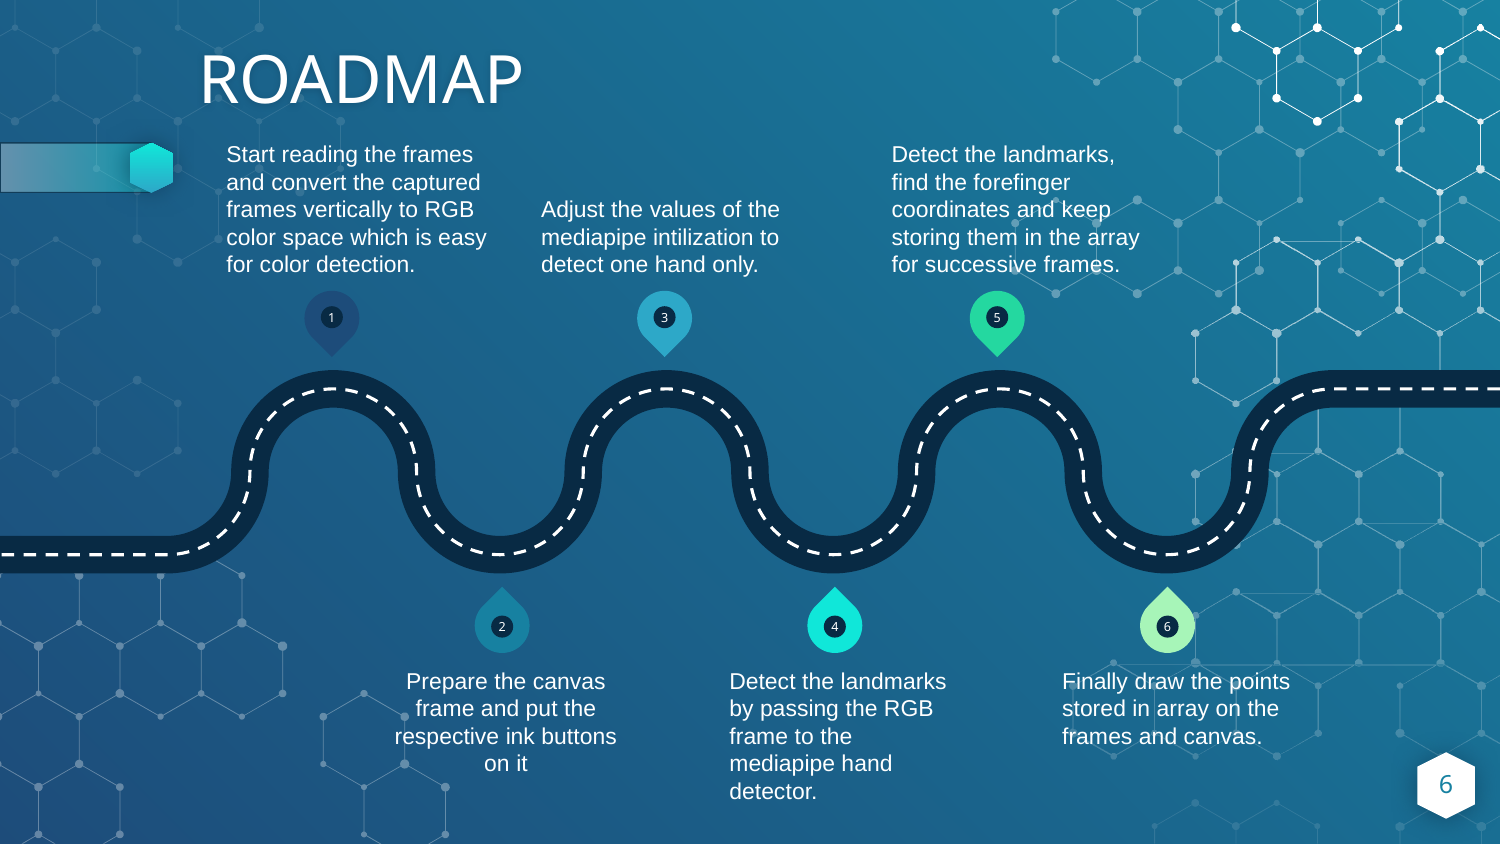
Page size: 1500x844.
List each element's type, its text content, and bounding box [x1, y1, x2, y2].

text_box [0, 388, 1500, 555]
text_box Start reading the frames and convert the captured frames vertically to RGB color space which is easy for color detection. [226, 189, 492, 278]
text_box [958, 279, 1037, 358]
slide_number 6 [1417, 752, 1475, 819]
title ROADMAP [198, 53, 1302, 111]
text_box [292, 279, 371, 358]
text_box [463, 586, 542, 665]
text_box Prepare the canvas frame and put the respective ink buttons on it [386, 666, 626, 755]
text_box Detect the landmarks, find the forefinger coordinates and keep storing them in the array for successive frames. [891, 189, 1157, 278]
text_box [1128, 586, 1207, 665]
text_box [795, 586, 874, 665]
text_box Finally draw the points stored in array on the frames and canvas. [1062, 666, 1302, 755]
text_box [625, 279, 704, 358]
text_box Adjust the values of the mediapipe intilization to detect one hand only. [541, 189, 797, 278]
text_box Detect the landmarks by passing the RGB frame to the mediapipe hand detector. [729, 666, 959, 755]
